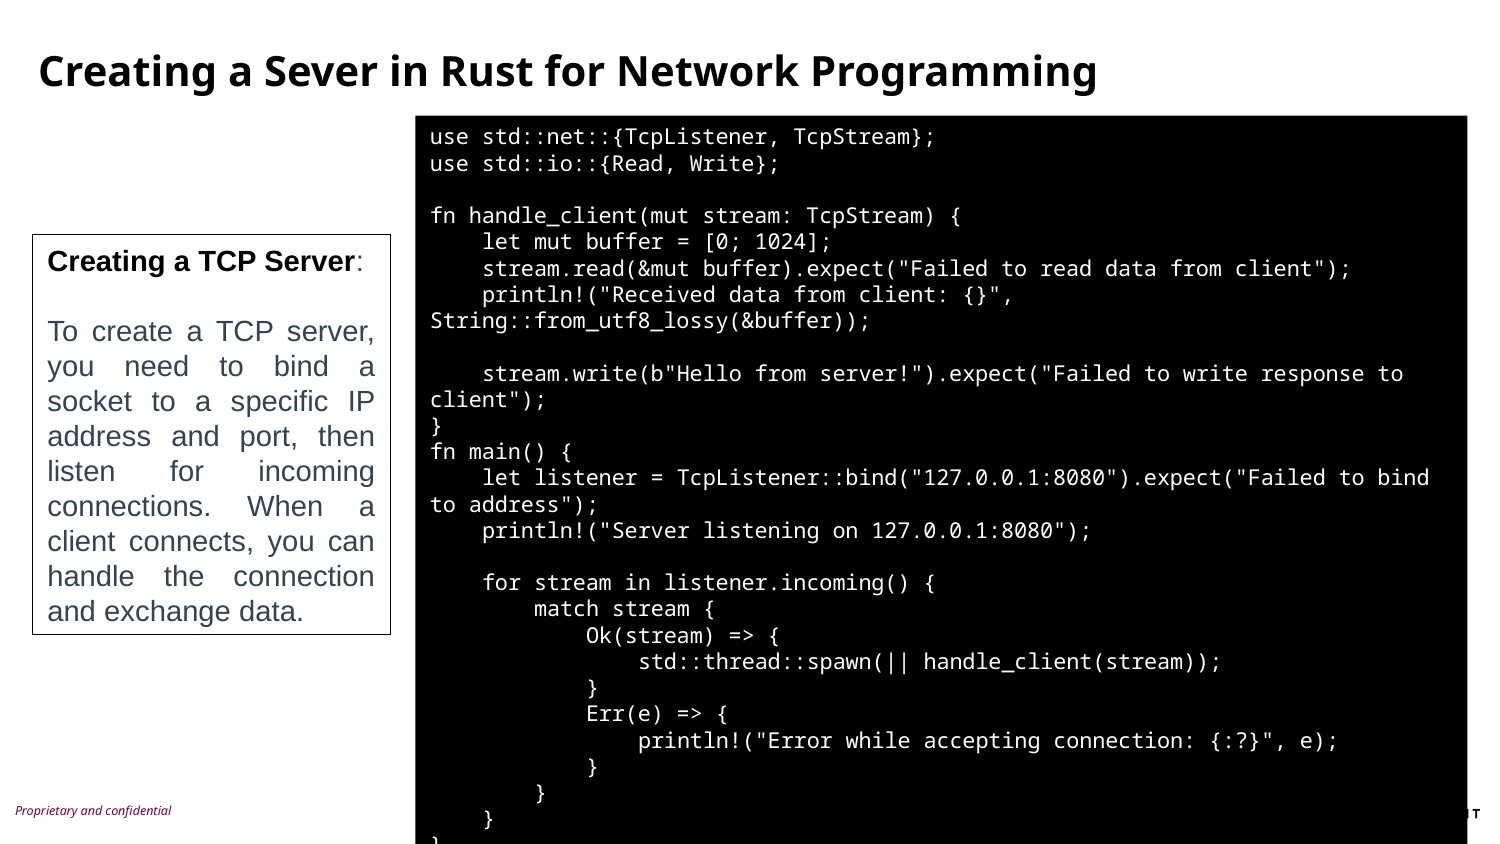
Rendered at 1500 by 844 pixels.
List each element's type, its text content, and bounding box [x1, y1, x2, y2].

picture [1468, 800, 1480, 827]
text_box use std::net::{TcpListener, TcpStream}; use std::io::{Read, Write}; fn handle_client(mut stream: TcpStream) { let mut buffer = [0; 1024]; stream.read(&mut buffer).expect("Failed to read data from client"); println!("Received data from client: {}", String::from_utf8_lossy(&buffer)); stream.write(b"Hello from server!").expect("Failed to write response to client"); } fn main() { let listener = TcpListener::bind("127.0.0.1:8080").expect("Failed to bind to address"); println!("Server listening on 127.0.0.1:8080"); for stream in listener.incoming() { match stream { Ok(stream) => { std::thread::spawn(|| handle_client(stream)); } Err(e) => { println!("Error while accepting connection: {:?}", e); } } } } [415, 115, 1468, 844]
text_box Creating a Sever in Rust for Network Programming [32, 38, 1337, 116]
text_box Creating a TCP Server: To create a TCP server, you need to bind a socket to a specific IP address and port, then listen for incoming connections. When a client connects, you can handle the connection and exchange data. [32, 234, 391, 635]
